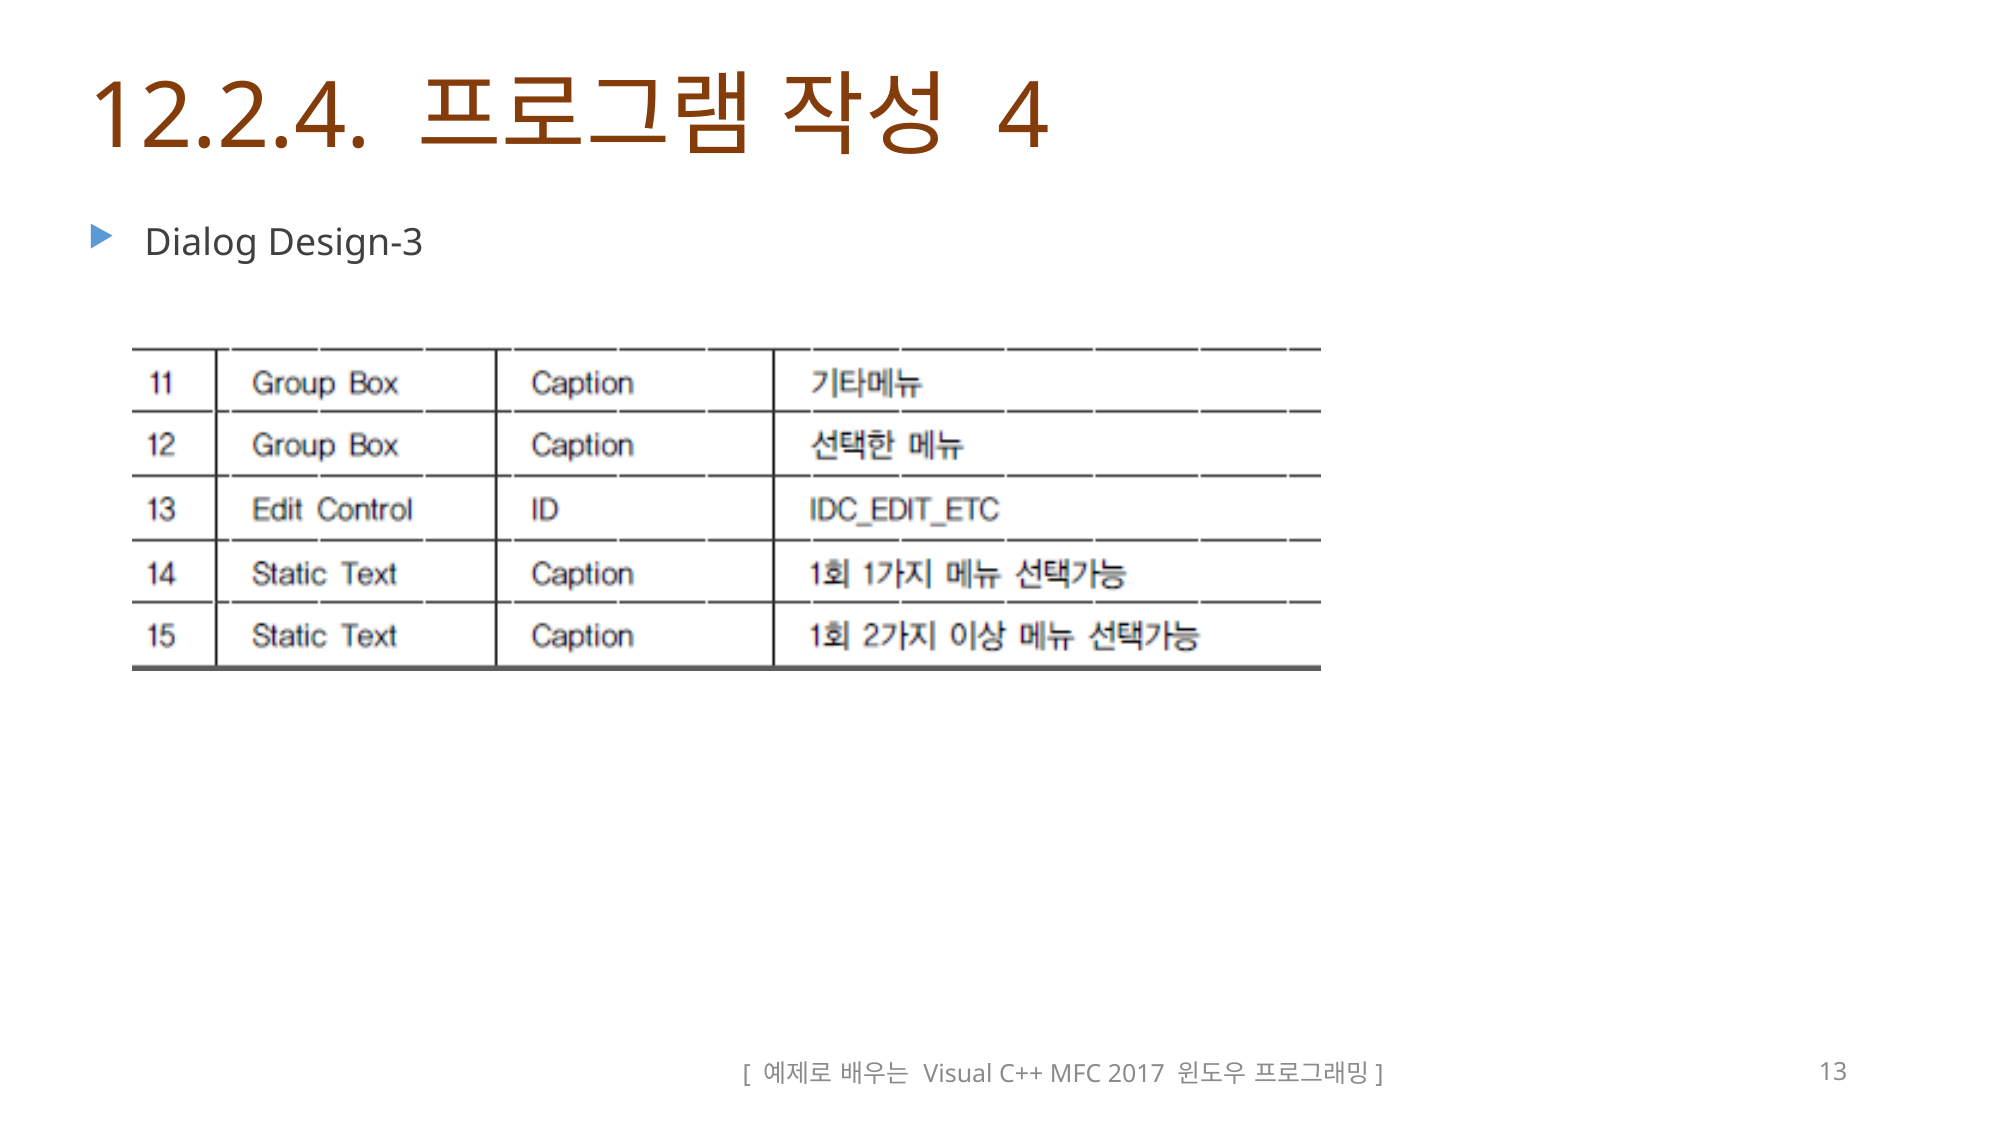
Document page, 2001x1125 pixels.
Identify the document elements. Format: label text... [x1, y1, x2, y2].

footer [ 예제로 배우는 Visual C++ MFC 2017 윈도우 프로그래밍] [662, 1042, 1412, 1103]
picture [132, 339, 1321, 671]
text_box Dialog Design-3 [73, 210, 1484, 950]
slide_number 13 [1412, 1042, 1863, 1103]
title 12.2.4. 프로그램 작성 4 [73, 57, 1484, 179]
